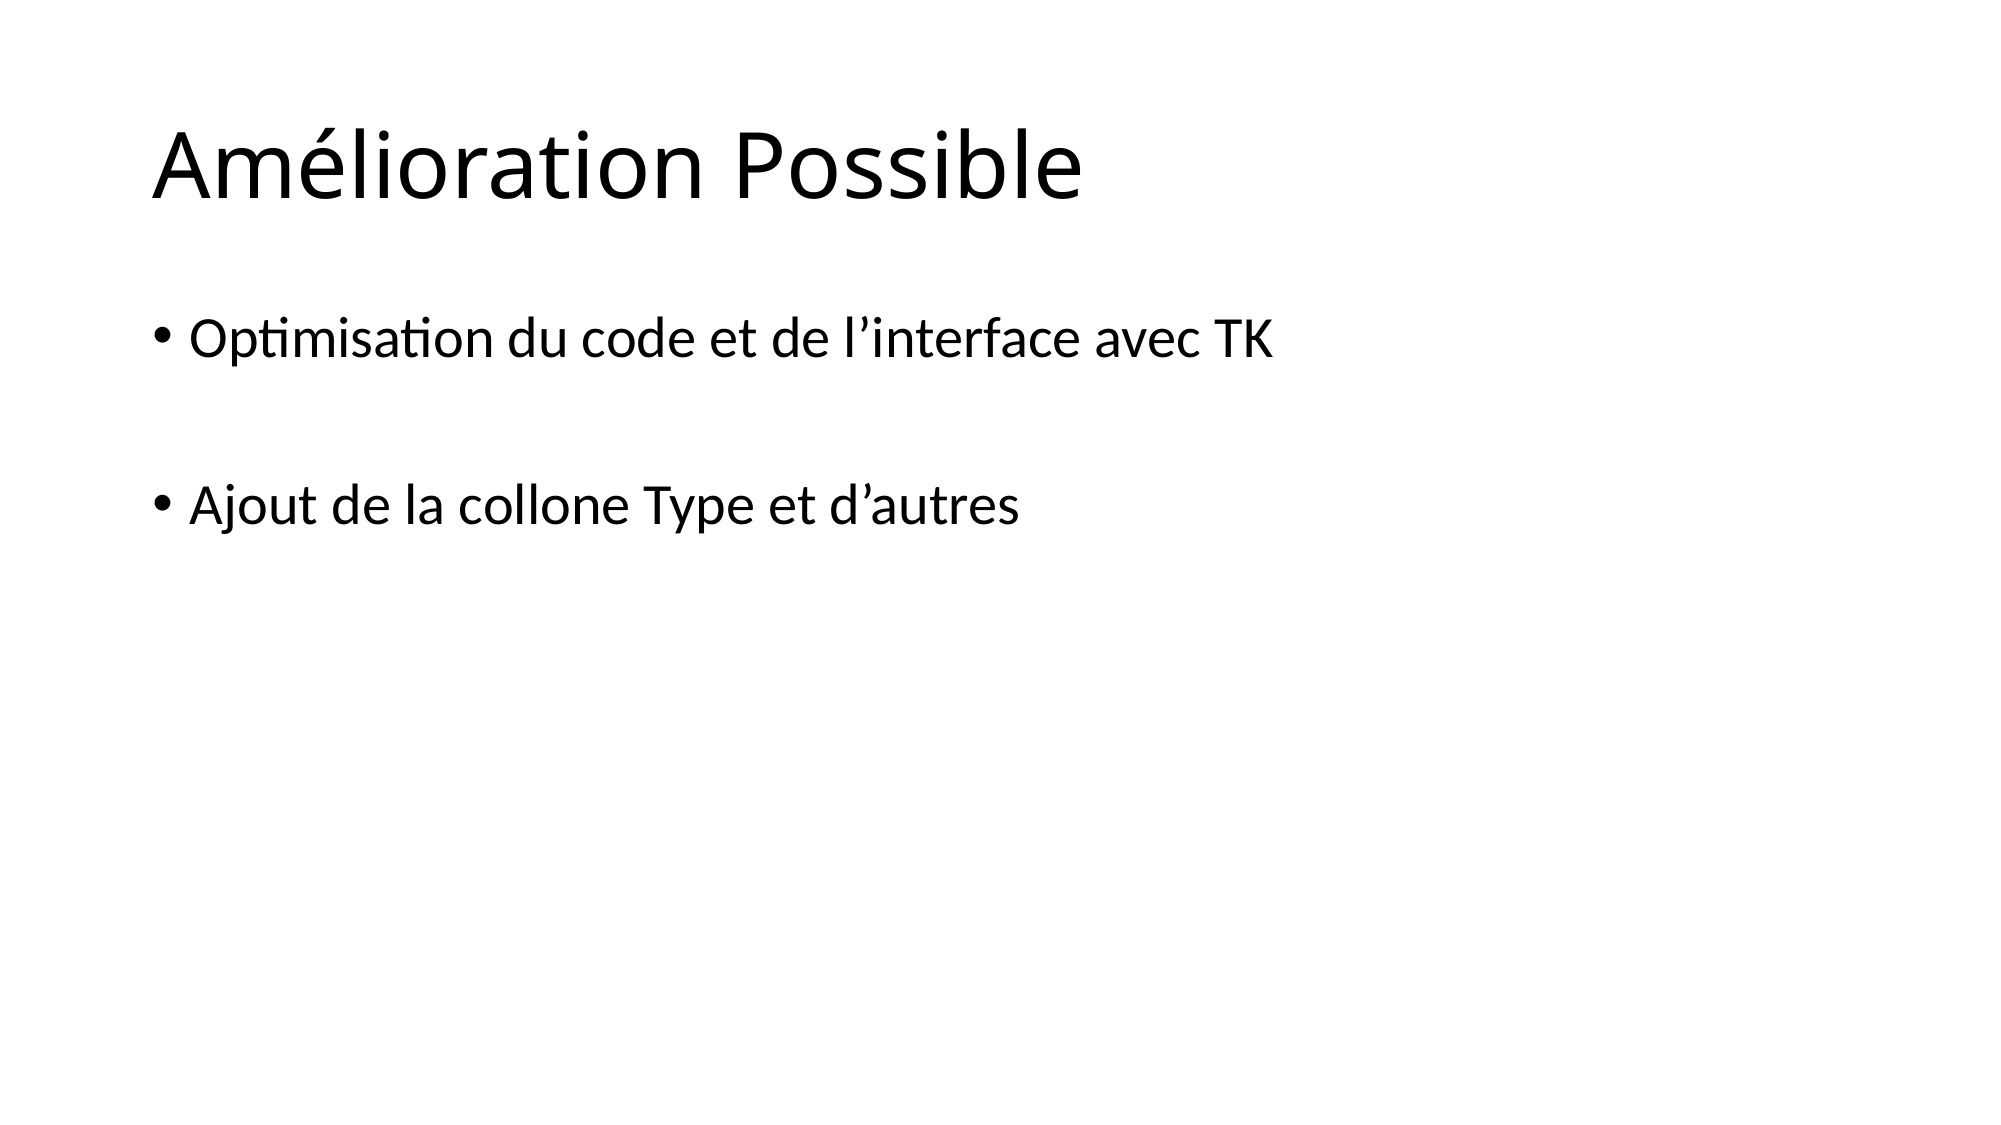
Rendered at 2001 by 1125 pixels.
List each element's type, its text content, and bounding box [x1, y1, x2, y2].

title Amélioration Possible [137, 59, 1863, 278]
list Optimisation du code et de l’interface avec TK Ajout de la collone Type et d’autres [137, 299, 1863, 1014]
